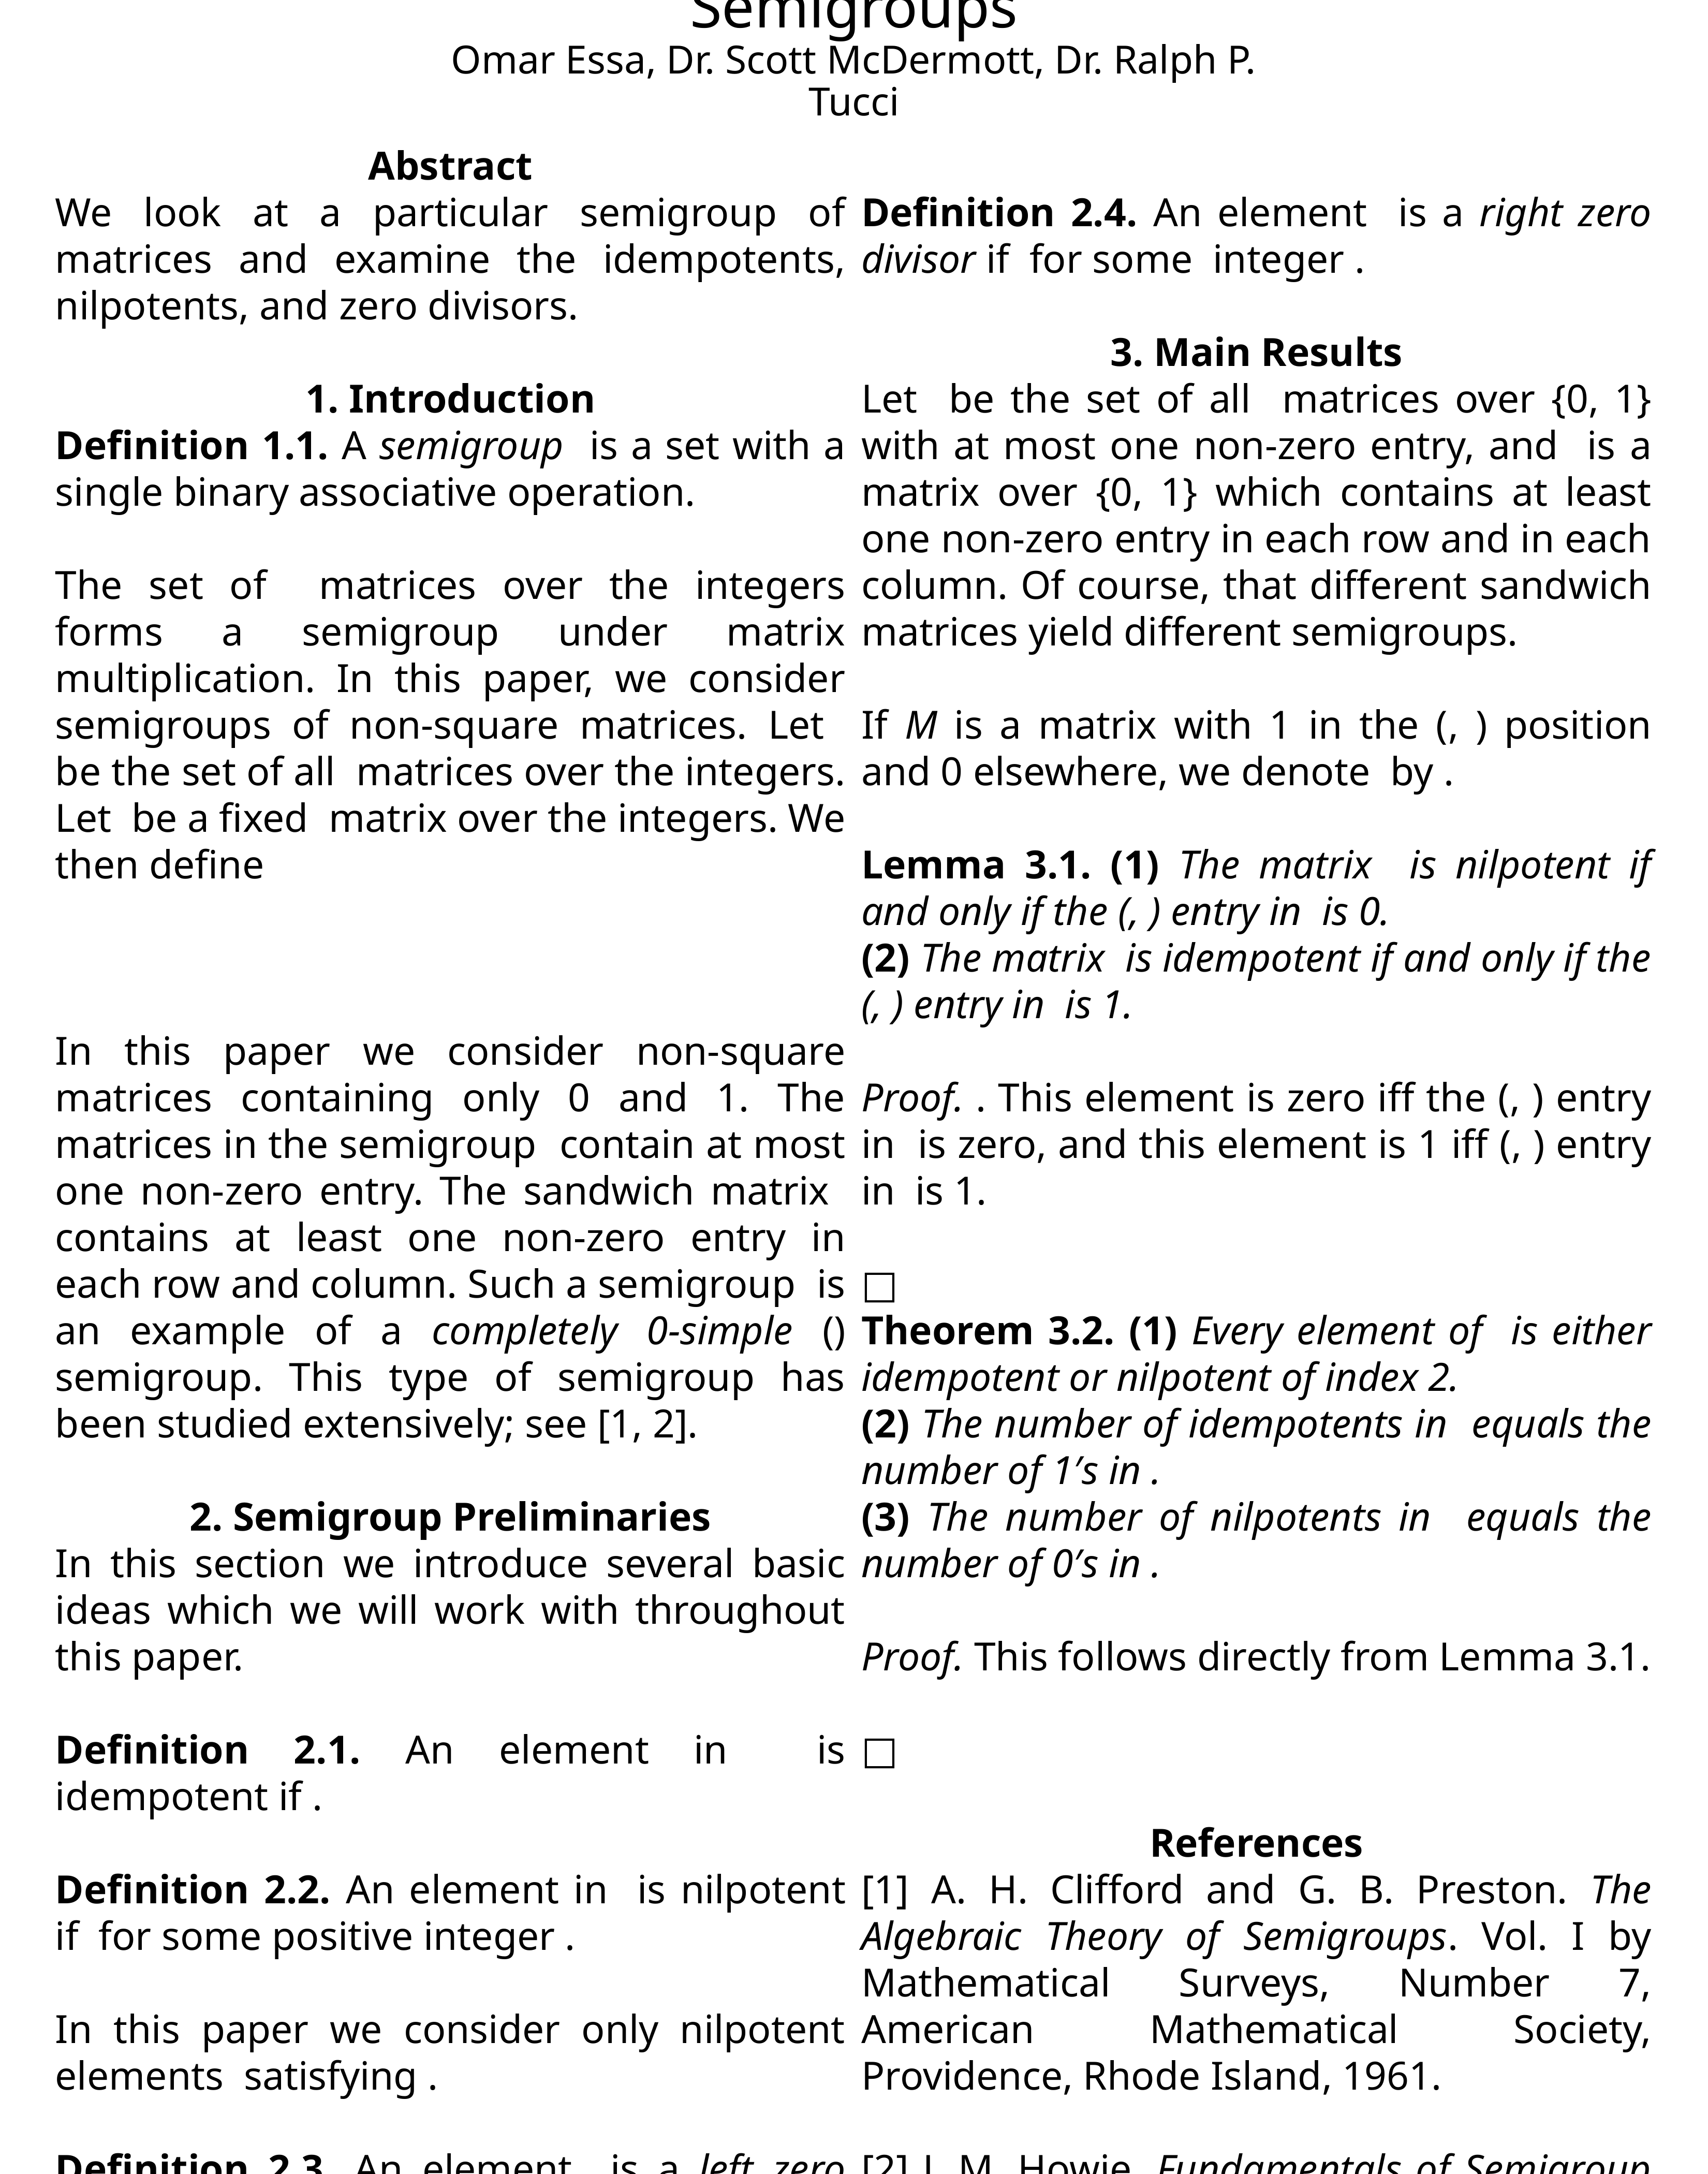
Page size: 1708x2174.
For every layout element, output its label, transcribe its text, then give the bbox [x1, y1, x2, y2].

title Completely Simple Zero Semigroups Omar Essa, Dr. Scott McDermott, Dr. Ralph P. Tucci [416, 17, 1292, 128]
